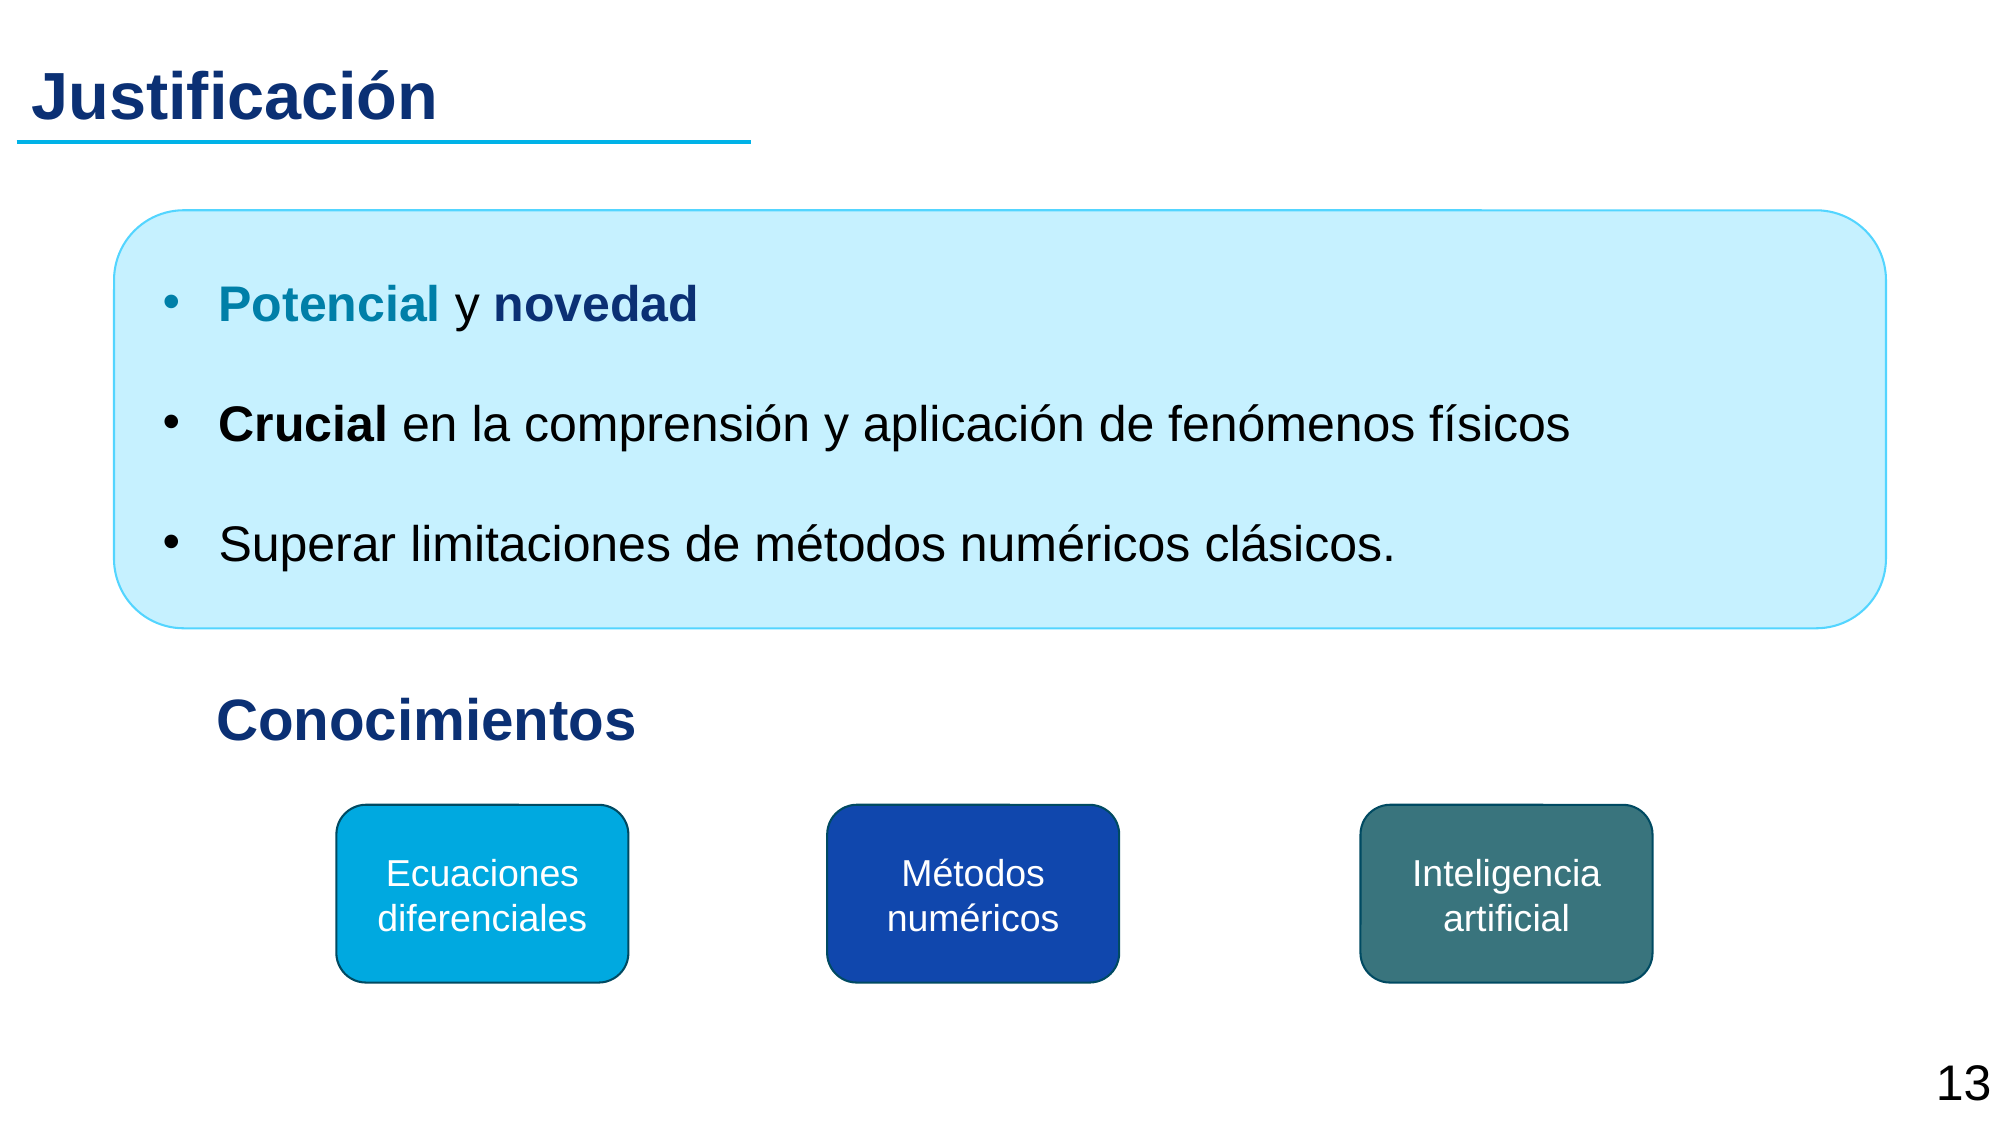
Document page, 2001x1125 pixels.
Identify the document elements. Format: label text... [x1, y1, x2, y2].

text_box Potencial y novedad Crucial en la comprensión y aplicación de fenómenos físicos Superar limitaciones de métodos numéricos clásicos. [147, 263, 1886, 639]
text_box Justificación [16, 53, 1566, 326]
text_box [114, 165, 1886, 263]
text_box [112, 209, 1885, 620]
text_box Conocimientos [201, 674, 1940, 759]
text_box Inteligencia artificial [1359, 803, 1654, 984]
text_box Métodos numéricos [826, 803, 1121, 984]
text_box Ecuaciones diferenciales [335, 803, 630, 984]
text_box 13 [1921, 1050, 2000, 1125]
